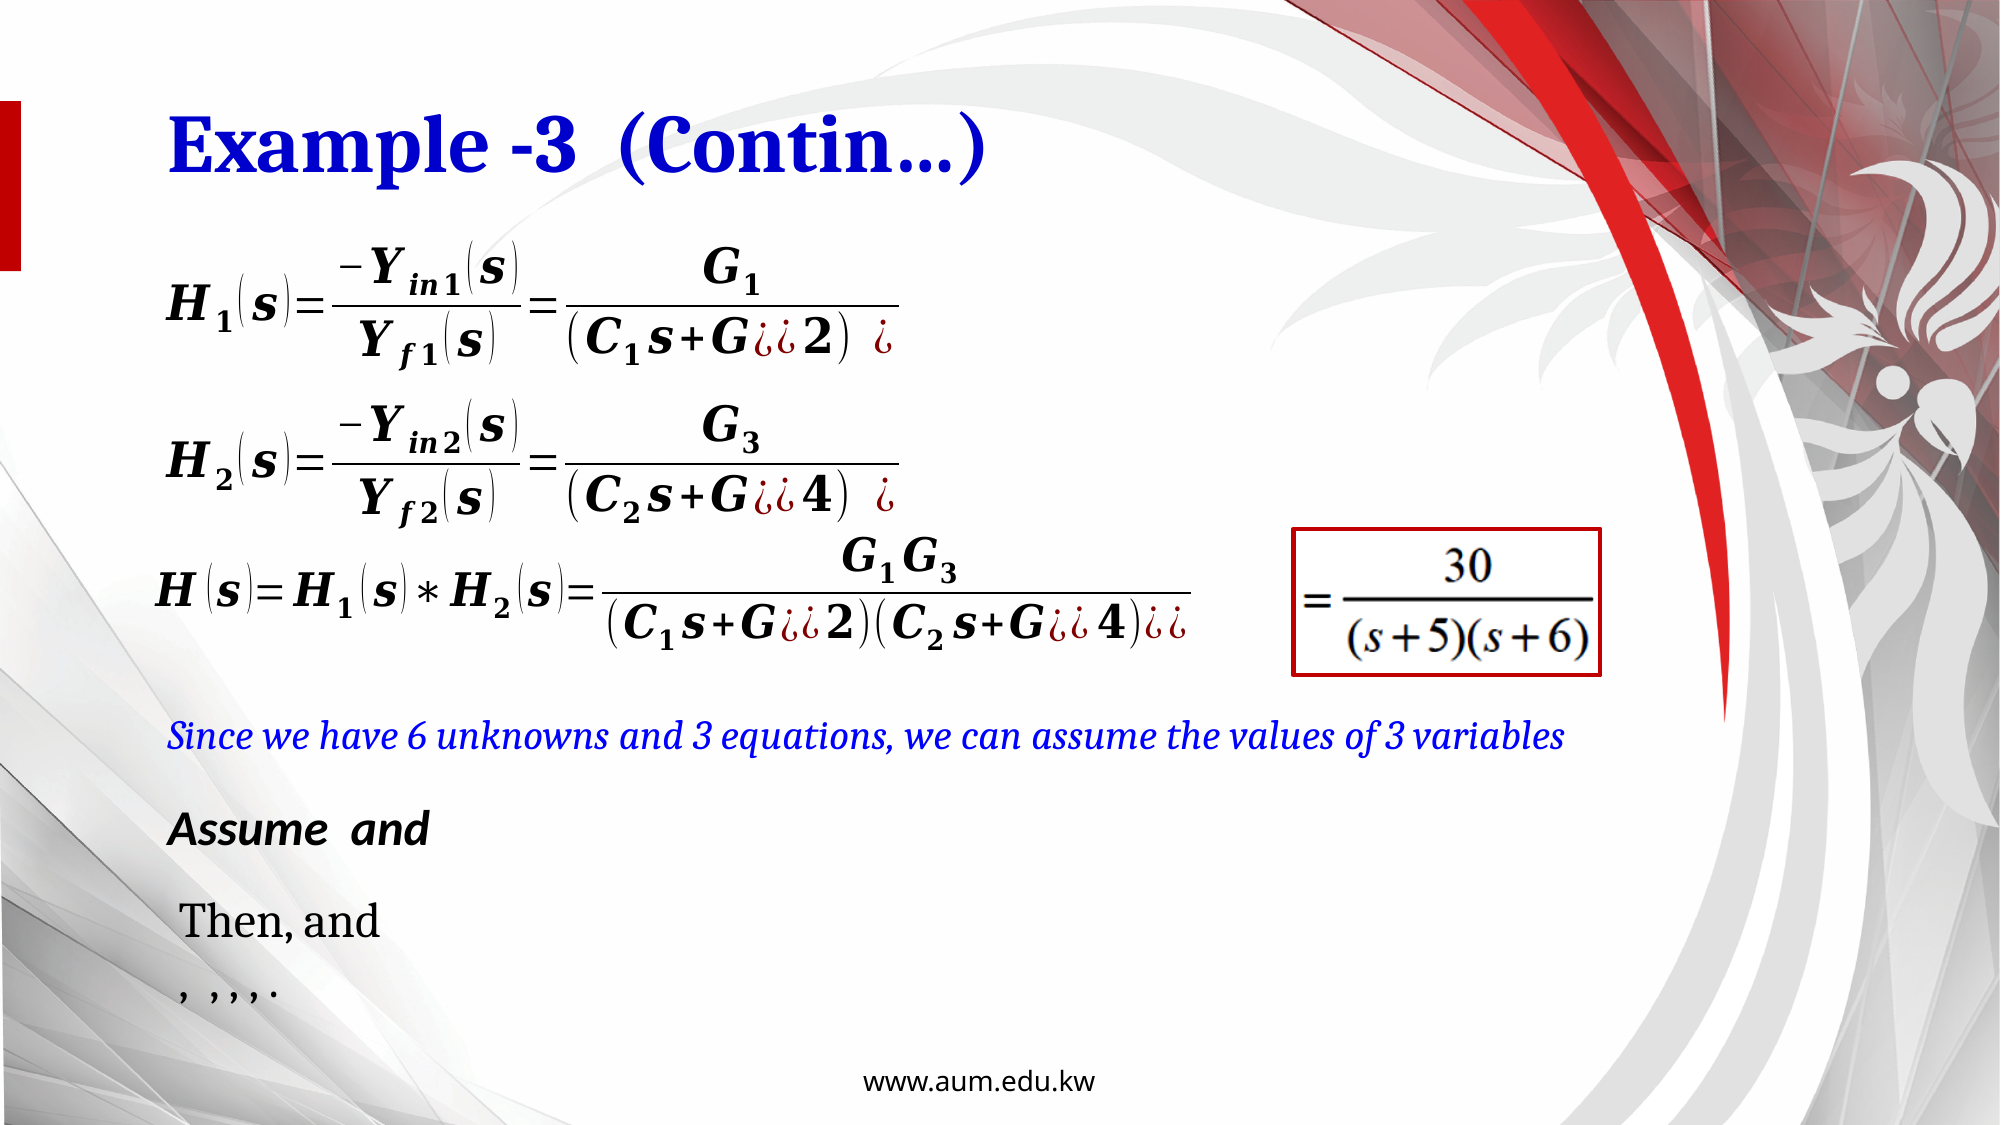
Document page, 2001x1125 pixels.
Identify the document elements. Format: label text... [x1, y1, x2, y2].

text_box Since we have 6 unknowns and 3 equations, we can assume the values of 3 variables [152, 700, 1869, 765]
picture [0, 0, 2000, 1125]
text_box Example -3 (Contin…) [152, 81, 1093, 197]
